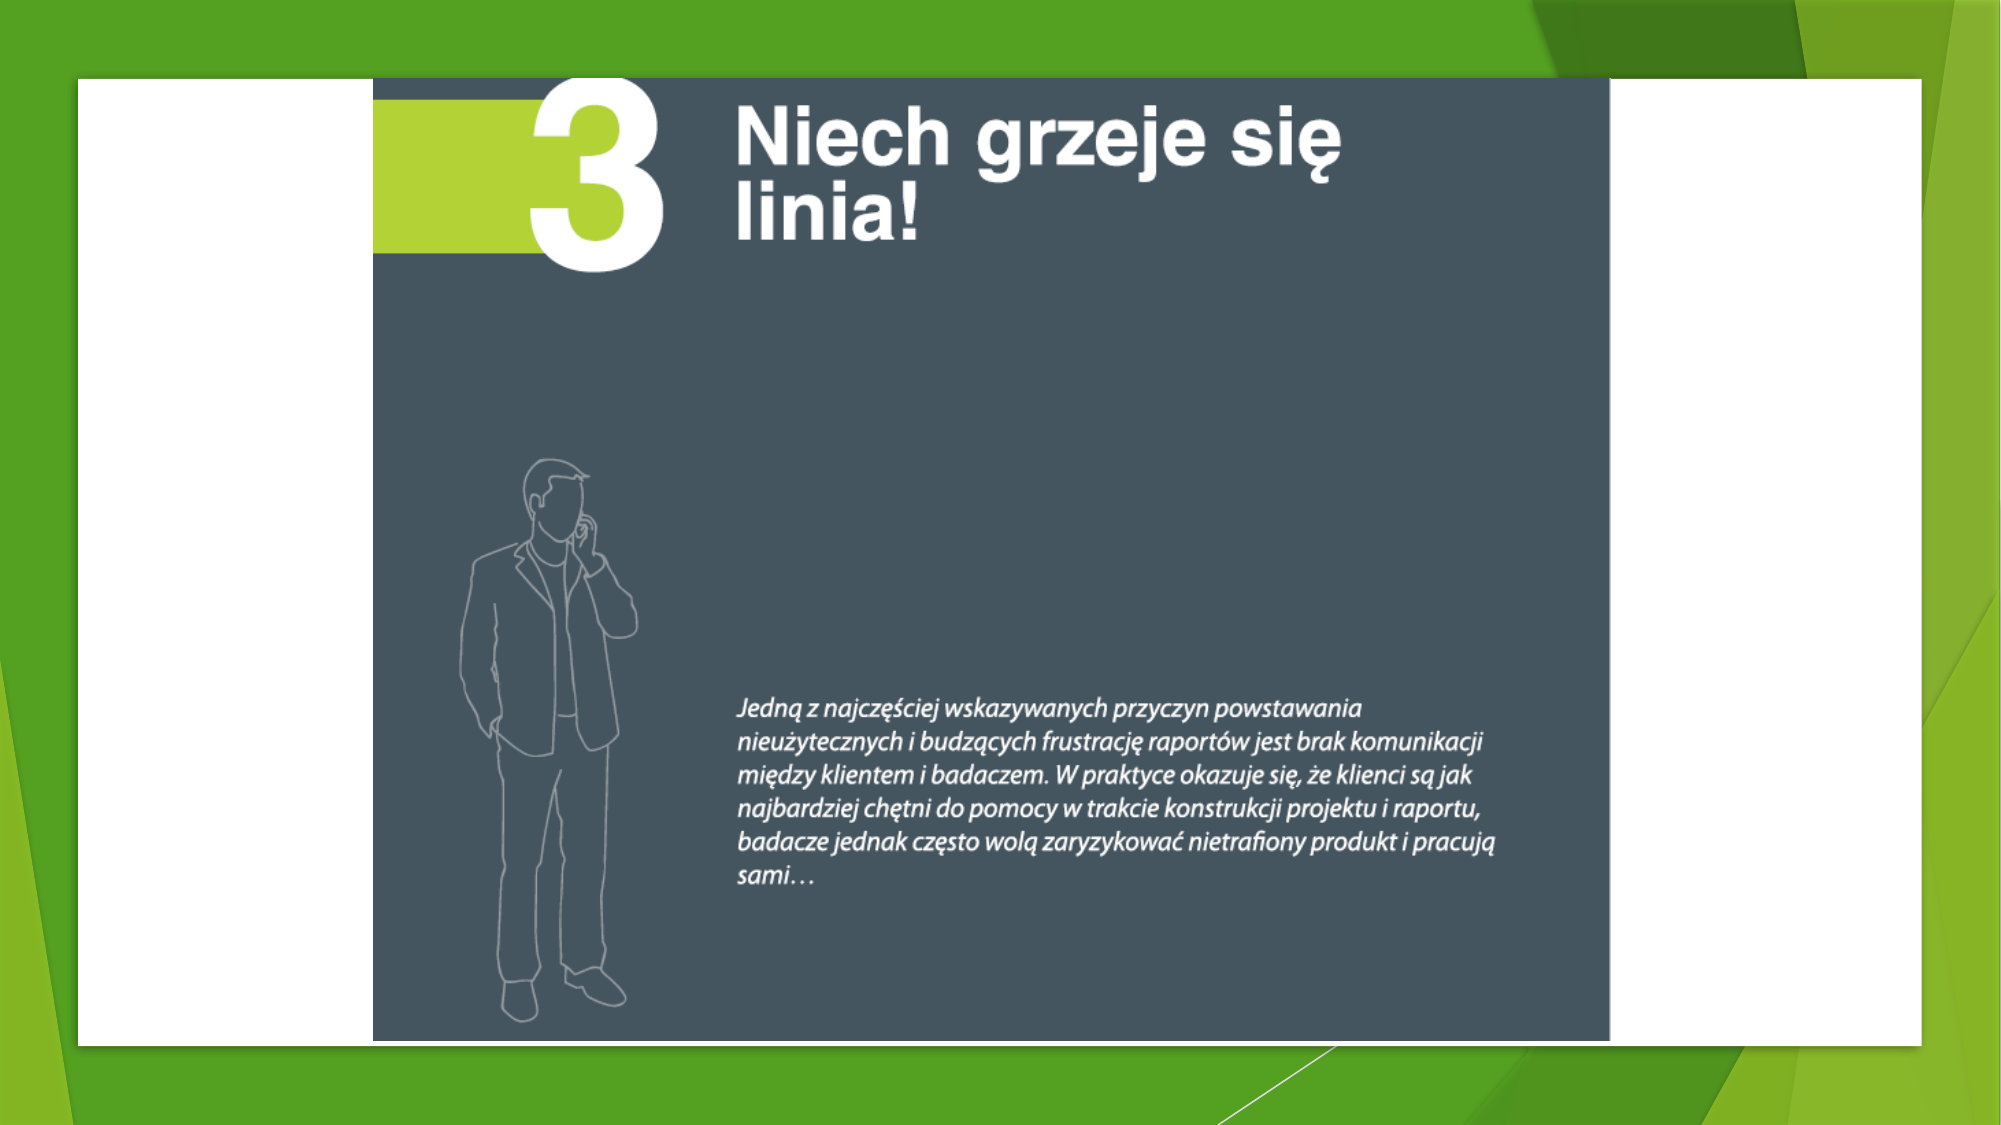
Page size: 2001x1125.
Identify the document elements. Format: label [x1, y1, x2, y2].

list [372, 78, 1612, 1042]
text_box [0, 0, 2000, 1125]
